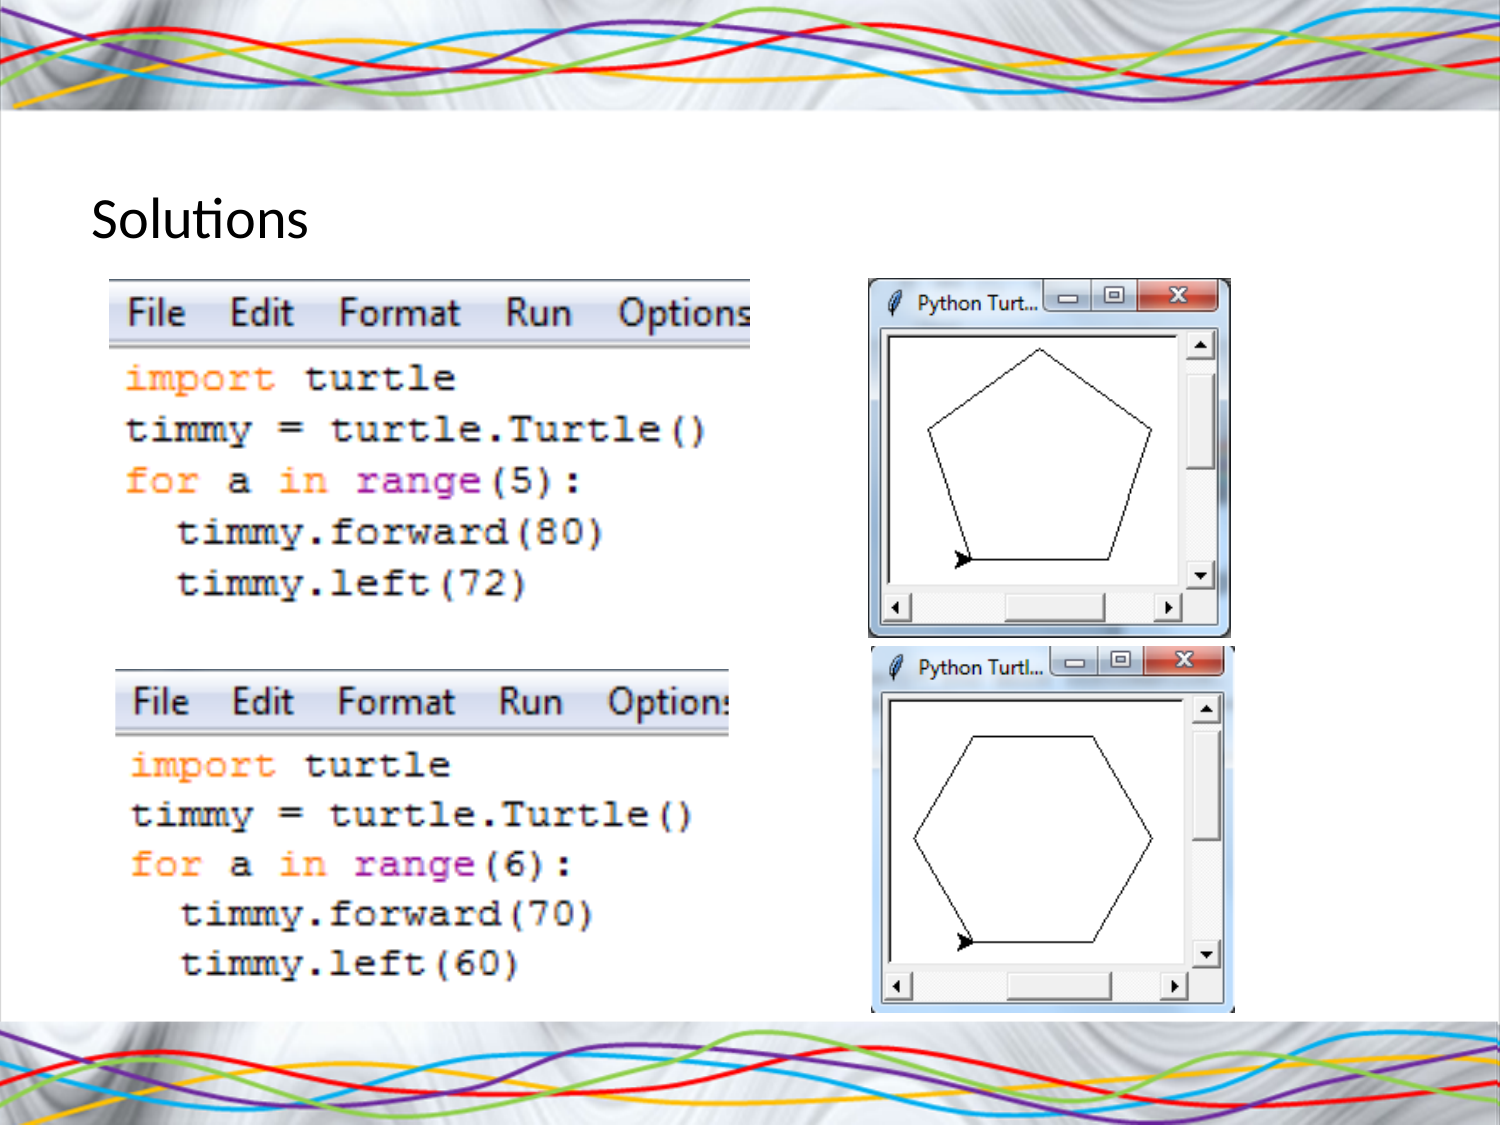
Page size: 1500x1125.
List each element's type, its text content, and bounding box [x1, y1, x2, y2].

text_box Solutions [76, 172, 1427, 941]
picture [0, 0, 1500, 1125]
